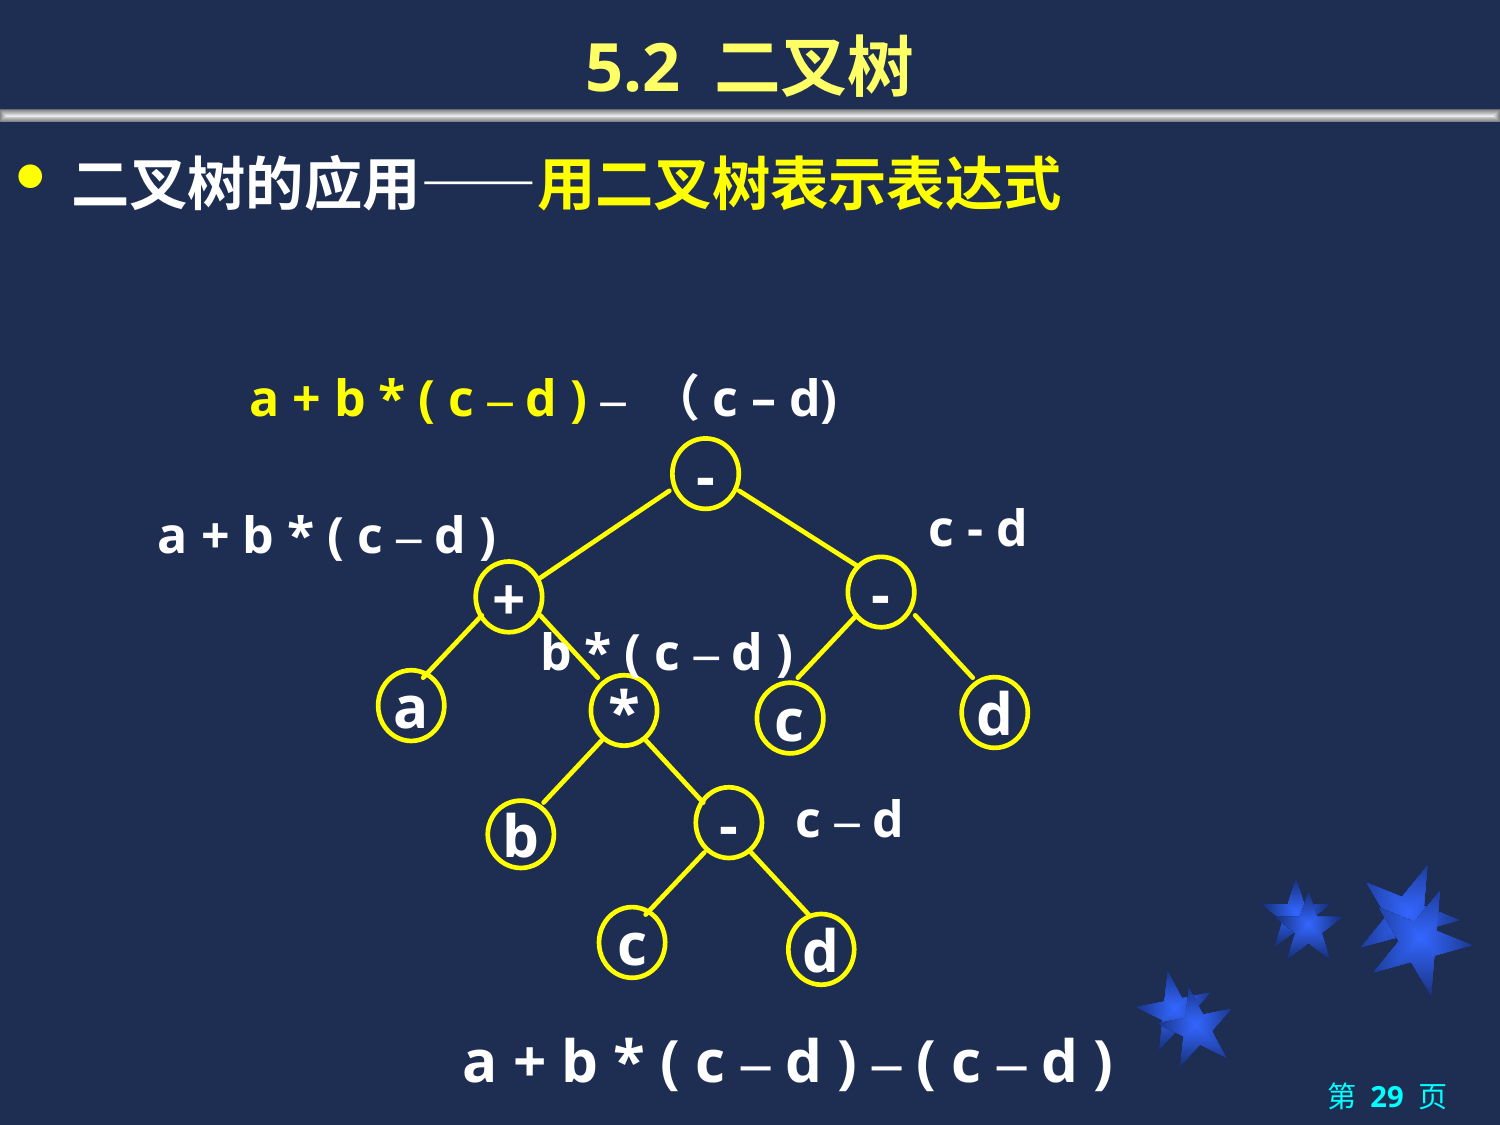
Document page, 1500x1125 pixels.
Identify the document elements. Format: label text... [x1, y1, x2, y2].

text_box 二叉树的应用——用二叉树表示表达式 [0, 139, 1500, 270]
text_box c – d [860, 780, 947, 855]
text_box c - d [913, 488, 1043, 564]
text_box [487, 615, 658, 869]
title 5.2 二叉树 [0, 0, 1500, 113]
text_box a + b * ( c – d ) – ( c – d ) [331, 1016, 1260, 1101]
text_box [540, 438, 740, 579]
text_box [377, 561, 543, 742]
text_box a + b * ( c – d ) [143, 496, 525, 572]
text_box b * ( c – d ) [549, 612, 733, 688]
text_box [598, 739, 855, 985]
text_box a + b * ( c – d ) – （c – d) [234, 359, 853, 434]
slide_number 第 29 页 [1067, 1070, 1463, 1125]
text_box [738, 490, 1029, 754]
